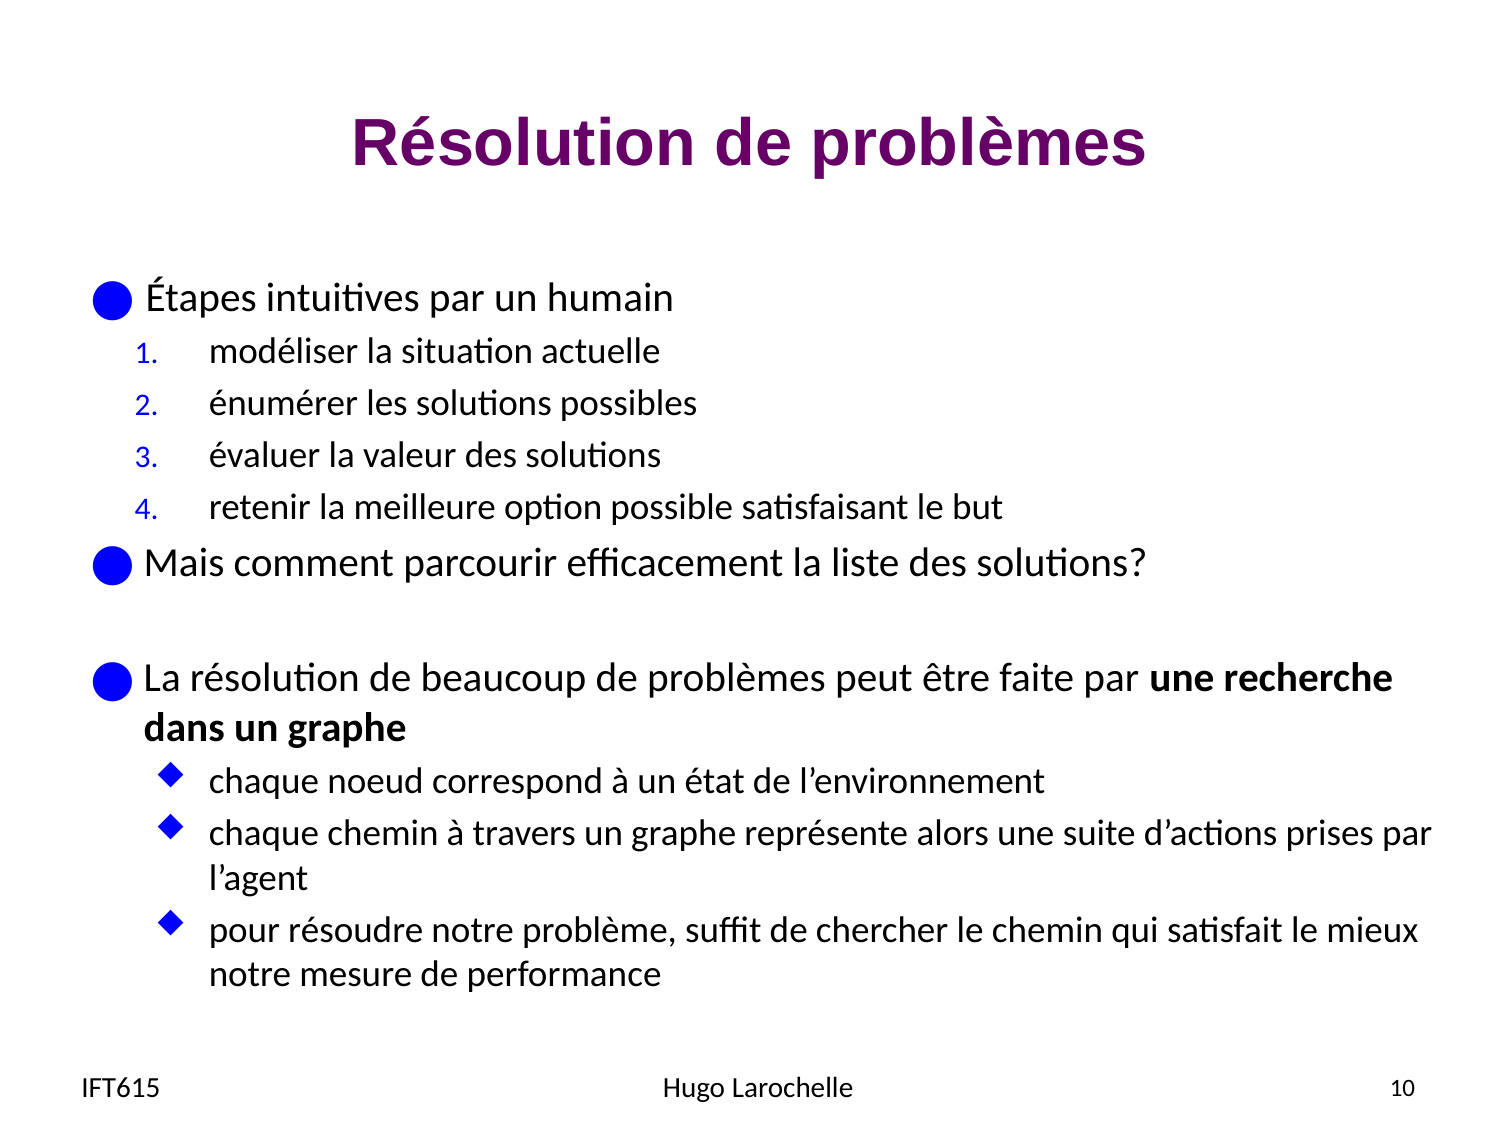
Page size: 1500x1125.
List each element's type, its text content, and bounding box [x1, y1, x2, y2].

slide_number IFT615 [66, 1056, 356, 1117]
title Résolution de problèmes [75, 45, 1425, 233]
footer Hugo Larochelle [520, 1056, 996, 1117]
slide_number 10 [1080, 1056, 1431, 1117]
list Étapes intuitives par un humain modéliser la situation actuelle énumérer les solutions possibles évaluer la valeur des solutions retenir la meilleure option possible satisfaisant le but Mais comment parcourir efficacement la liste des solutions? La résolution de beaucoup de problèmes peut être faite par une recherche dans un graphe chaque noeud correspond à un état de l’environnement chaque chemin à travers un graphe représente alors une suite d’actions prises par l’agent pour résoudre notre problème, suffit de chercher le chemin qui satisfait le mieux notre mesure de performance [75, 262, 1463, 1005]
